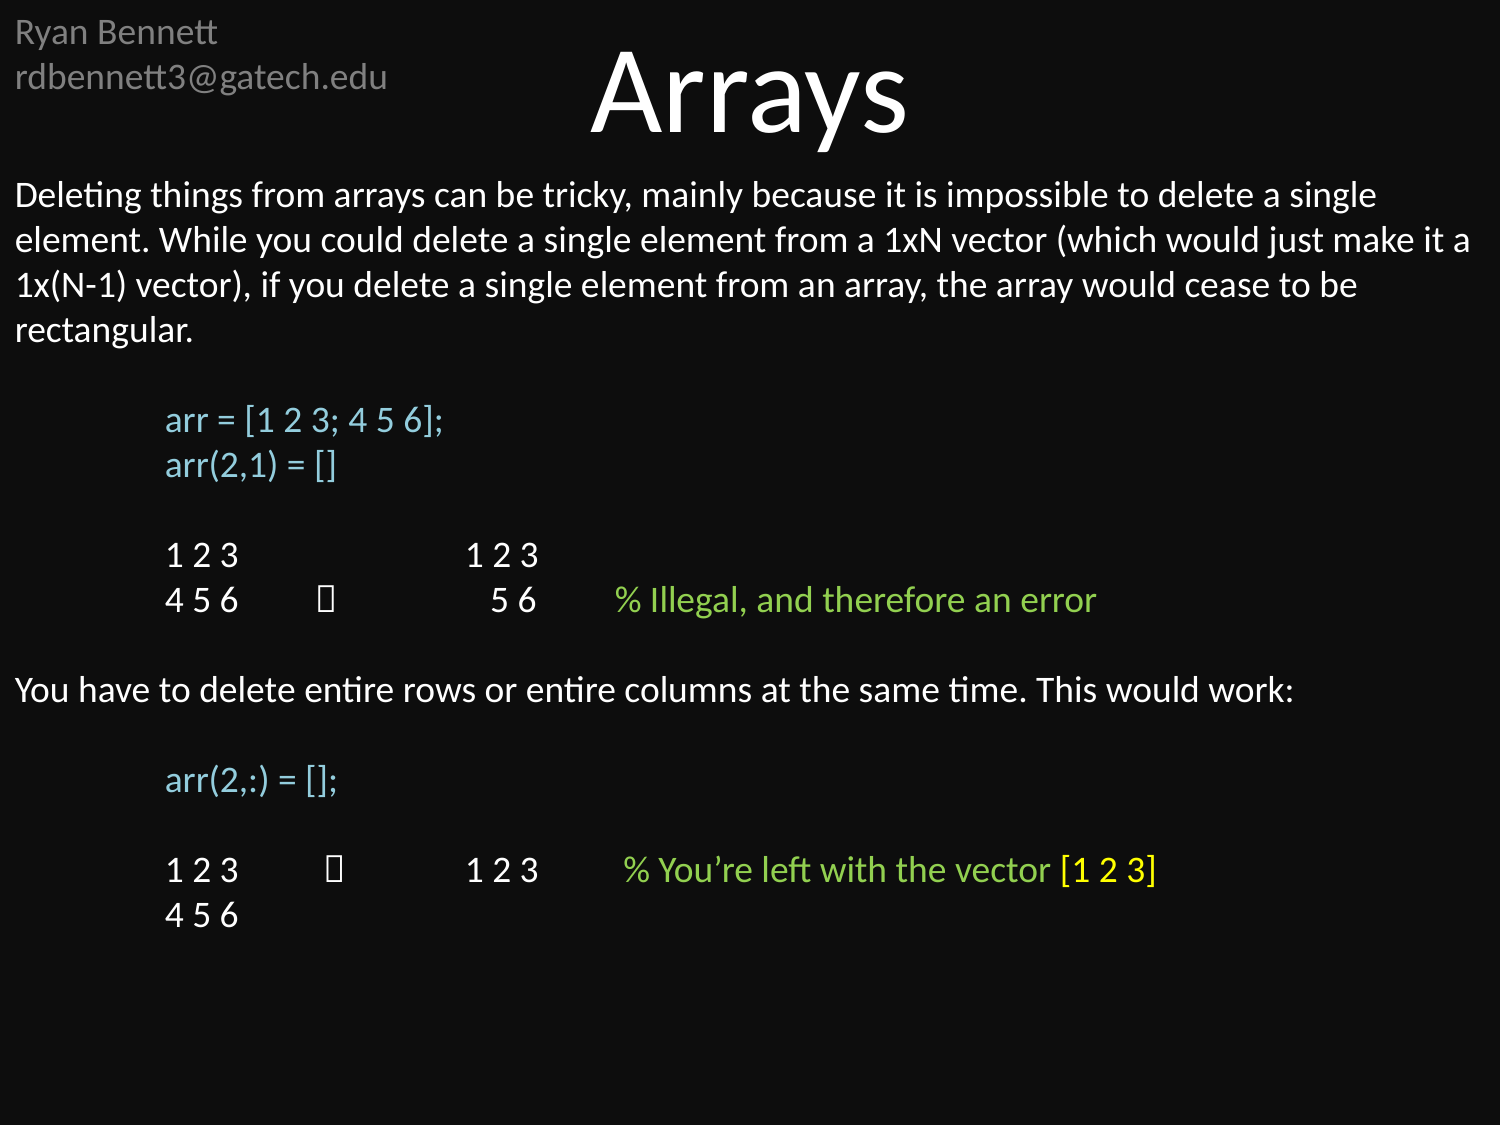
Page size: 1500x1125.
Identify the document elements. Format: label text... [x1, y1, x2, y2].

text_box Deleting things from arrays can be tricky, mainly because it is impossible to delete a single element. While you could delete a single element from a 1xN vector (which would just make it a 1x(N-1) vector), if you delete a single element from an array, the array would cease to be rectangular. arr = [1 2 3; 4 5 6]; arr(2,1) = [] 1 2 3 1 2 3 4 5 6  5 6 % Illegal, and therefore an error You have to delete entire rows or entire columns at the same time. This would work: arr(2,:) = []; 1 2 3  1 2 3 % You’re left with the vector [1 2 3] 4 5 6 [0, 162, 1500, 988]
text_box Arrays [0, 0, 1500, 162]
